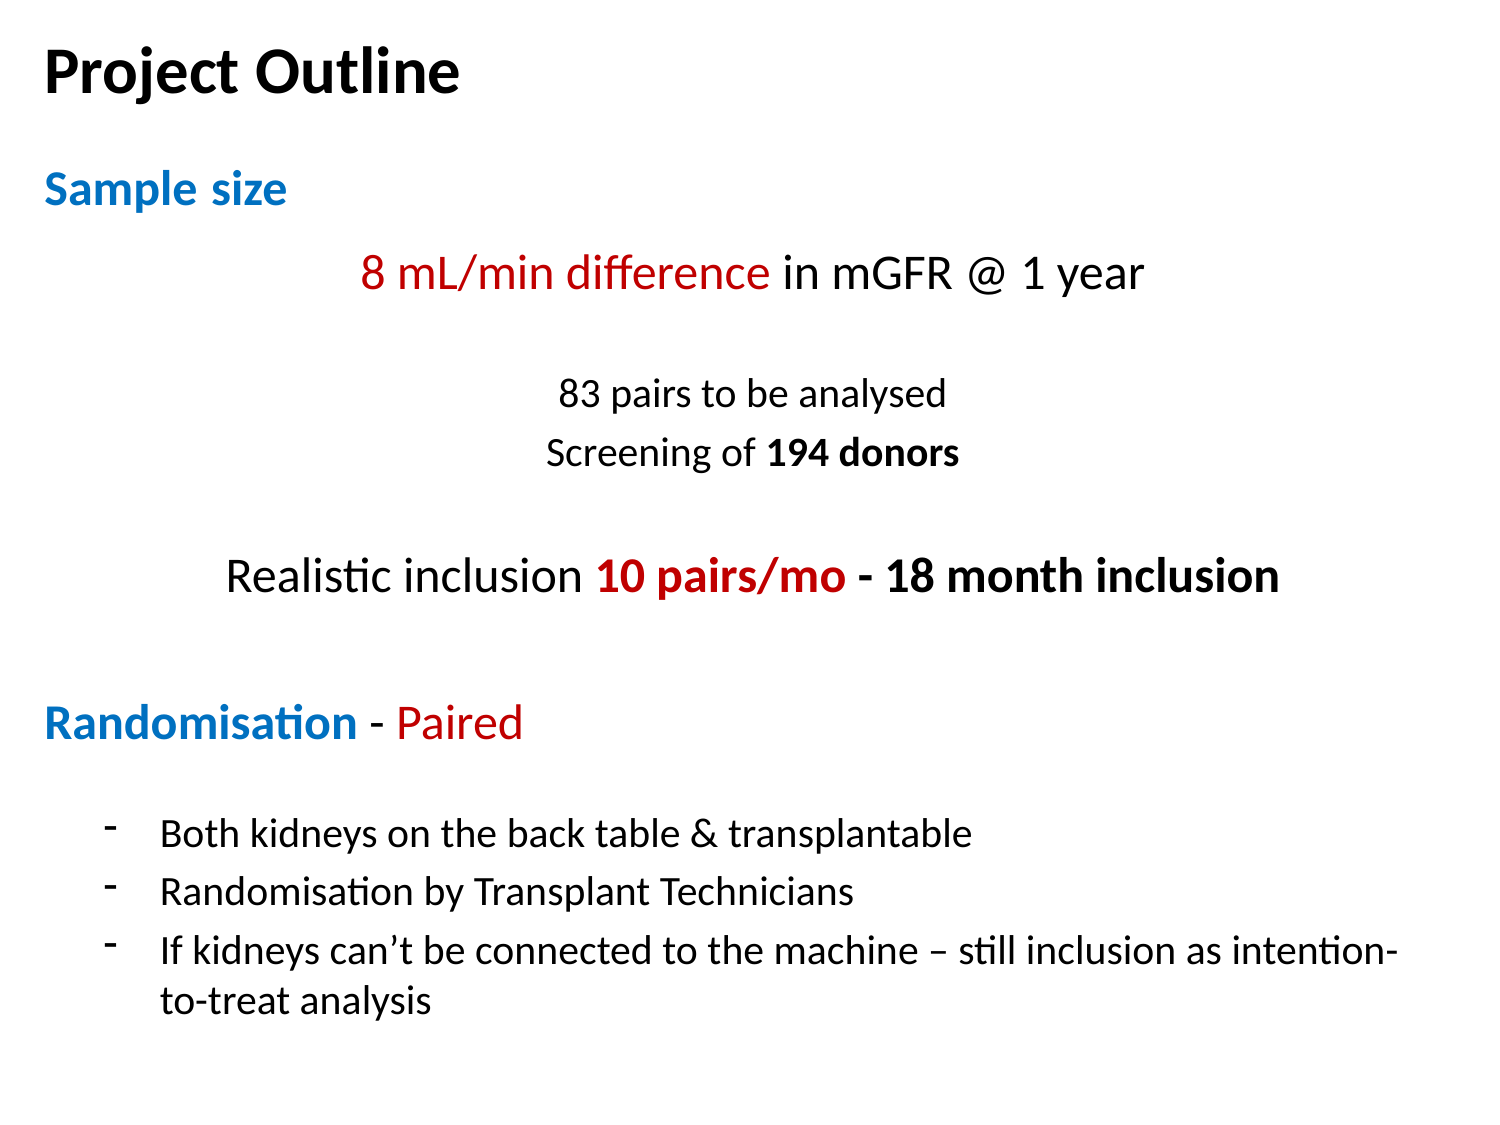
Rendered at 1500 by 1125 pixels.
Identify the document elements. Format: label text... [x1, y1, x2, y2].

text_box 8 mL/min difference in mGFR @ 1 year 83 pairs to be analysed Screening of 194 donors Realistic inclusion 10 pairs/mo - 18 month inclusion [83, 231, 1423, 669]
text_box Project Outline [29, 19, 914, 114]
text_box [29, 673, 1429, 1095]
title Sample size [29, 149, 1407, 215]
